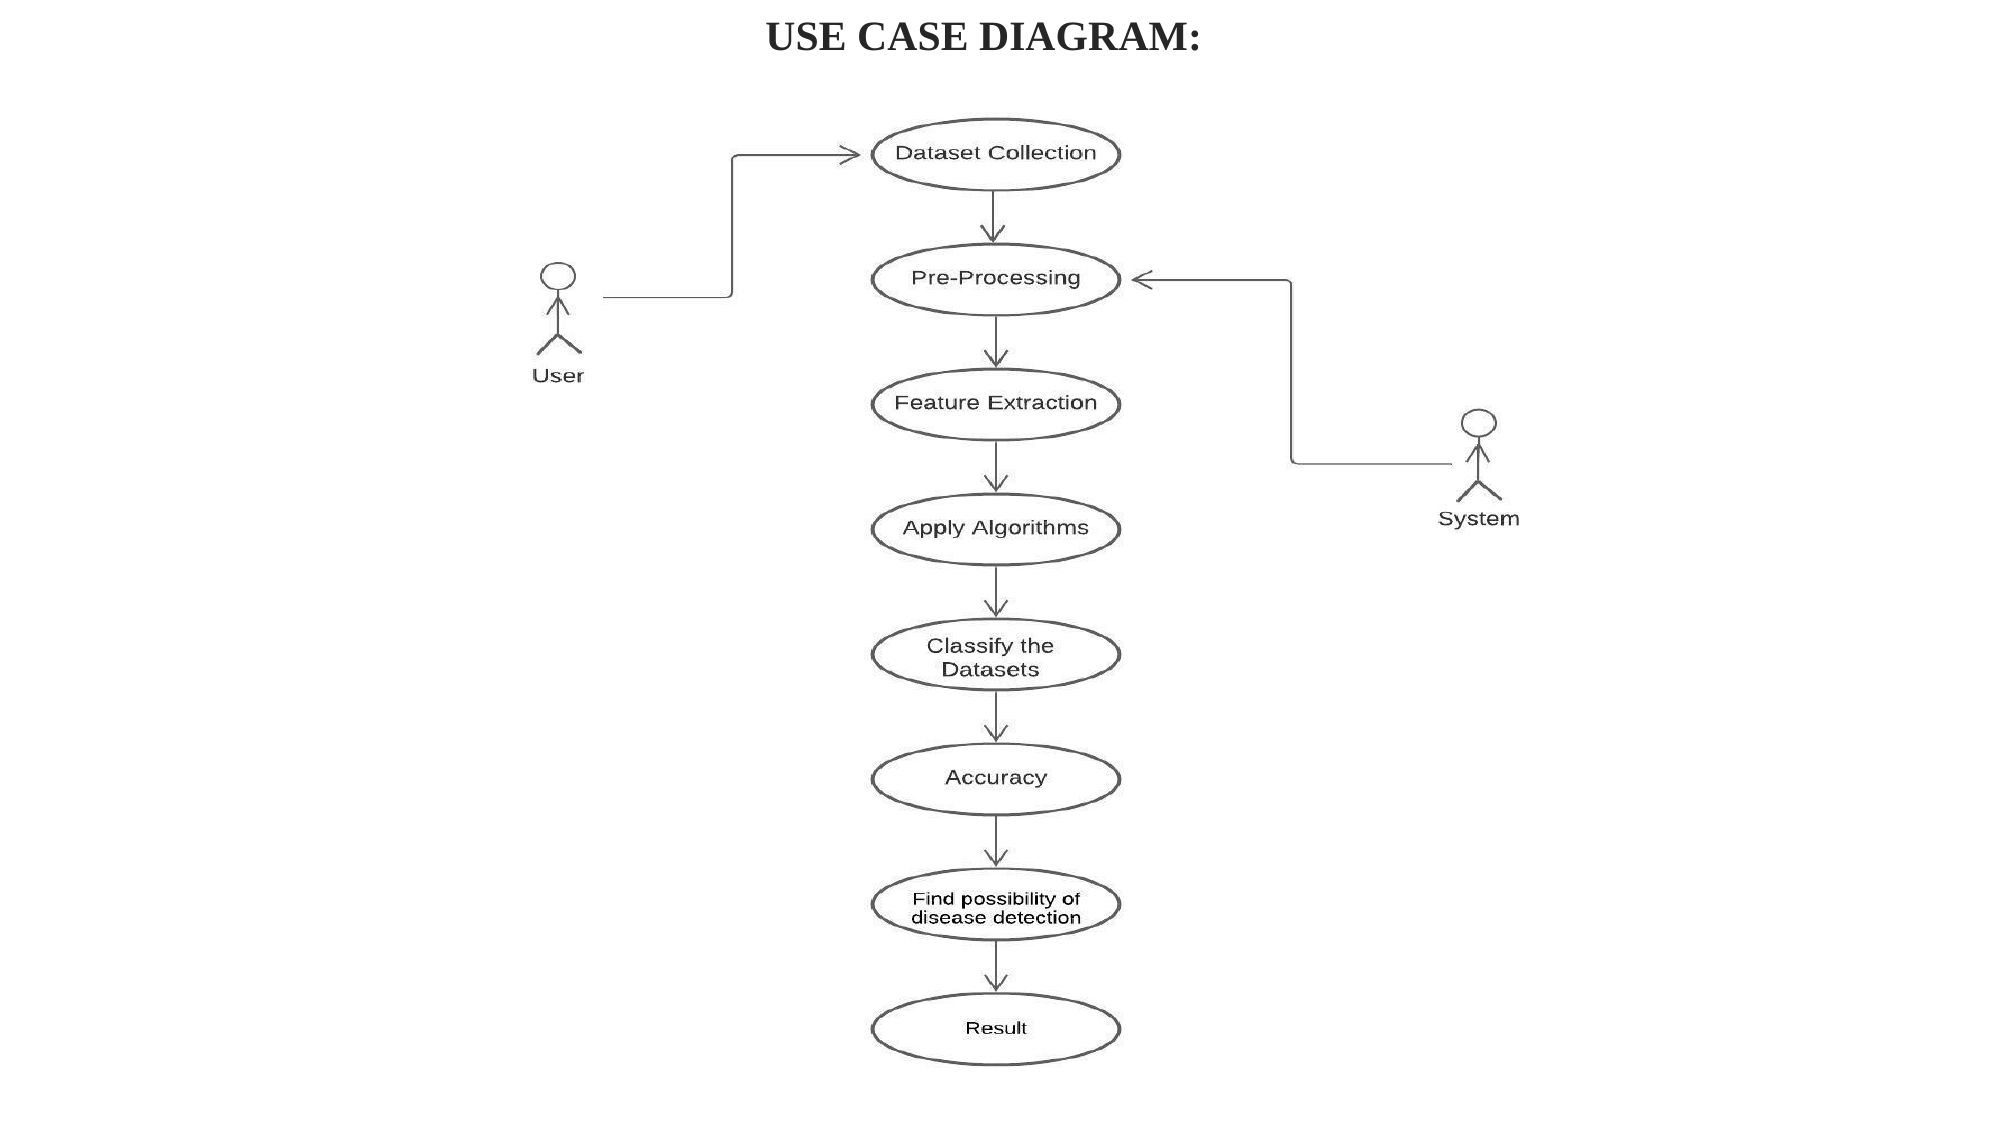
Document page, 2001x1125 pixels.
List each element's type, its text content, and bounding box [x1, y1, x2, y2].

picture [379, 83, 1659, 1100]
title USE CASE DIAGRAM: [425, 0, 1888, 80]
